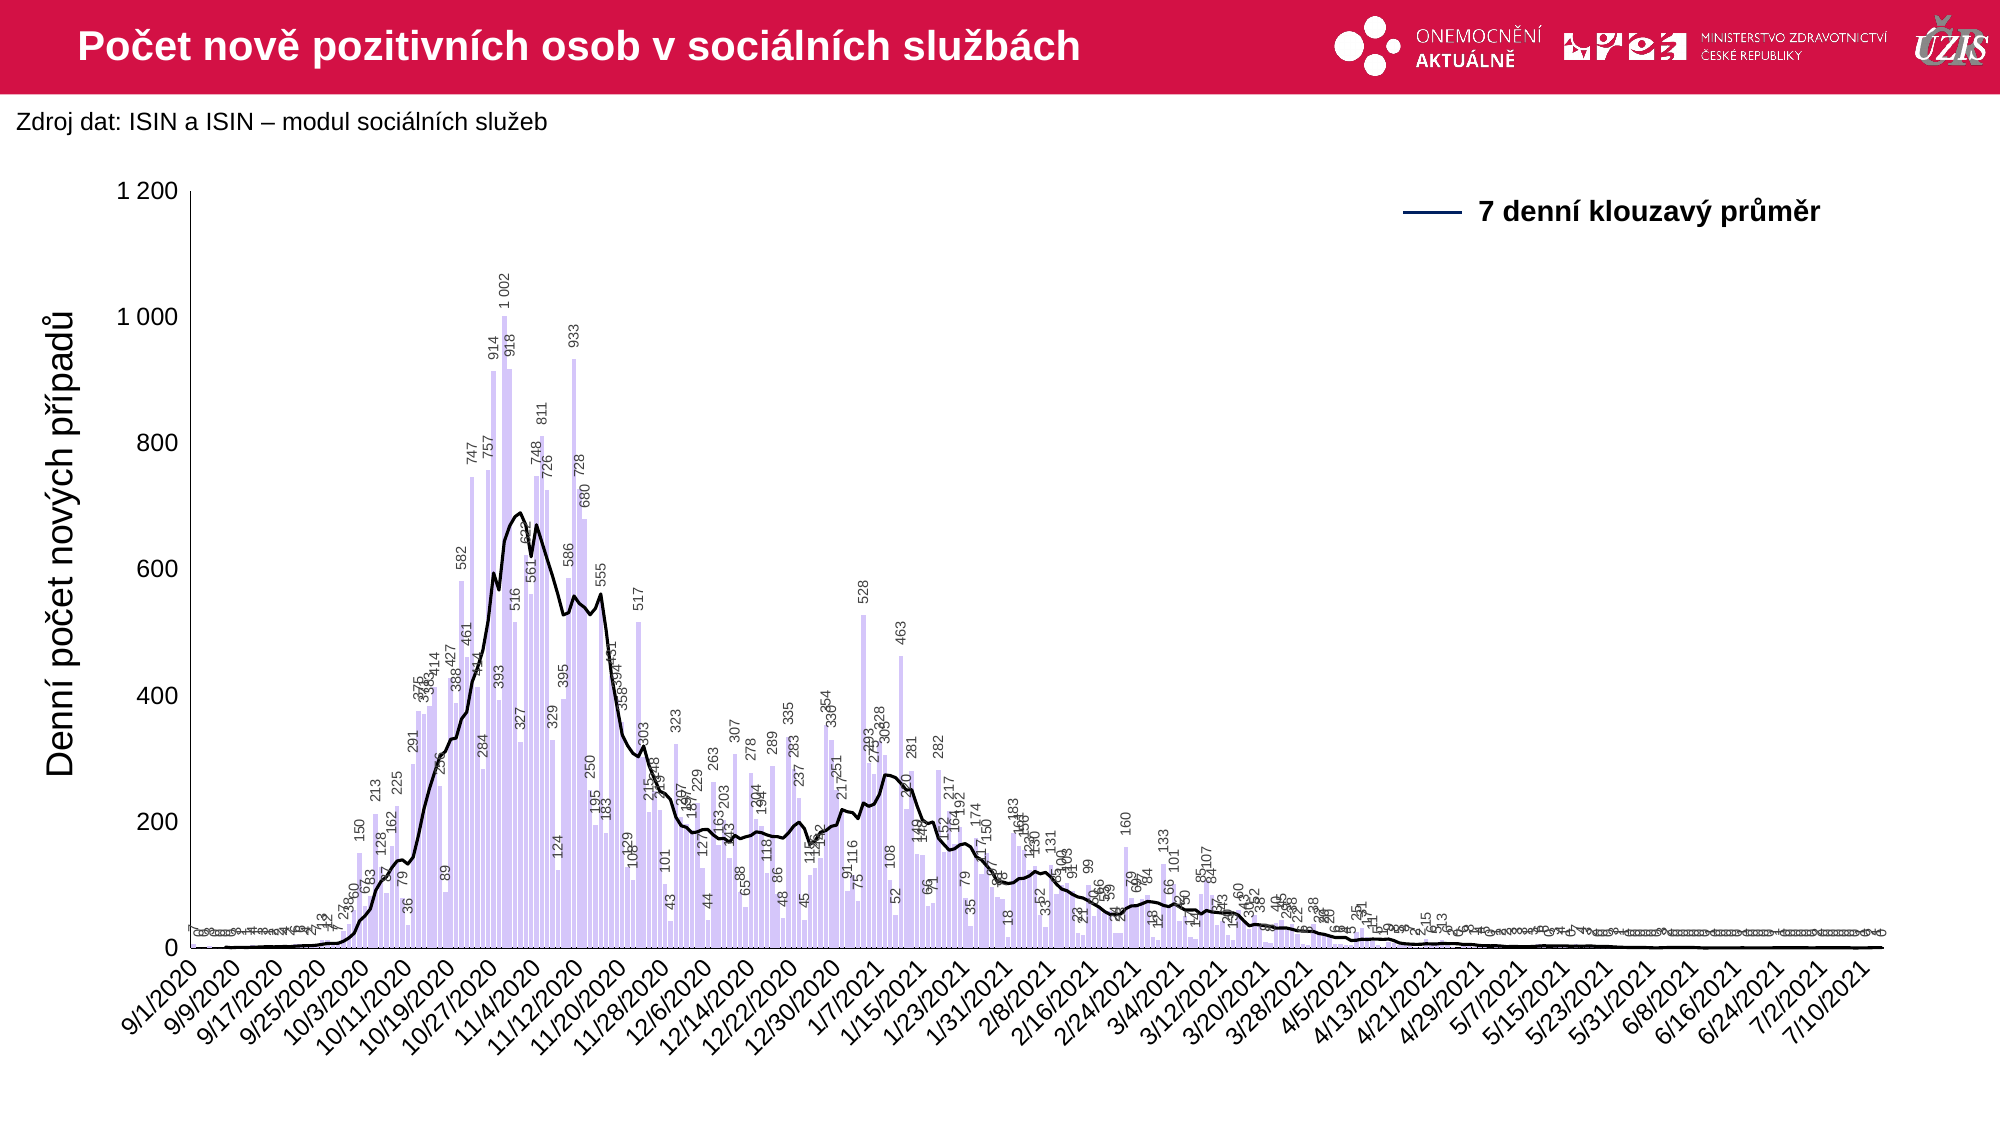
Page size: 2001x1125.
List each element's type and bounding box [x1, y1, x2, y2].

text_box [1, 98, 564, 143]
picture [1563, 31, 1888, 60]
picture [1334, 16, 1542, 76]
chart [78, 158, 1922, 1080]
text_box [27, 295, 78, 794]
title [62, 0, 1265, 95]
picture [1915, 15, 1989, 66]
